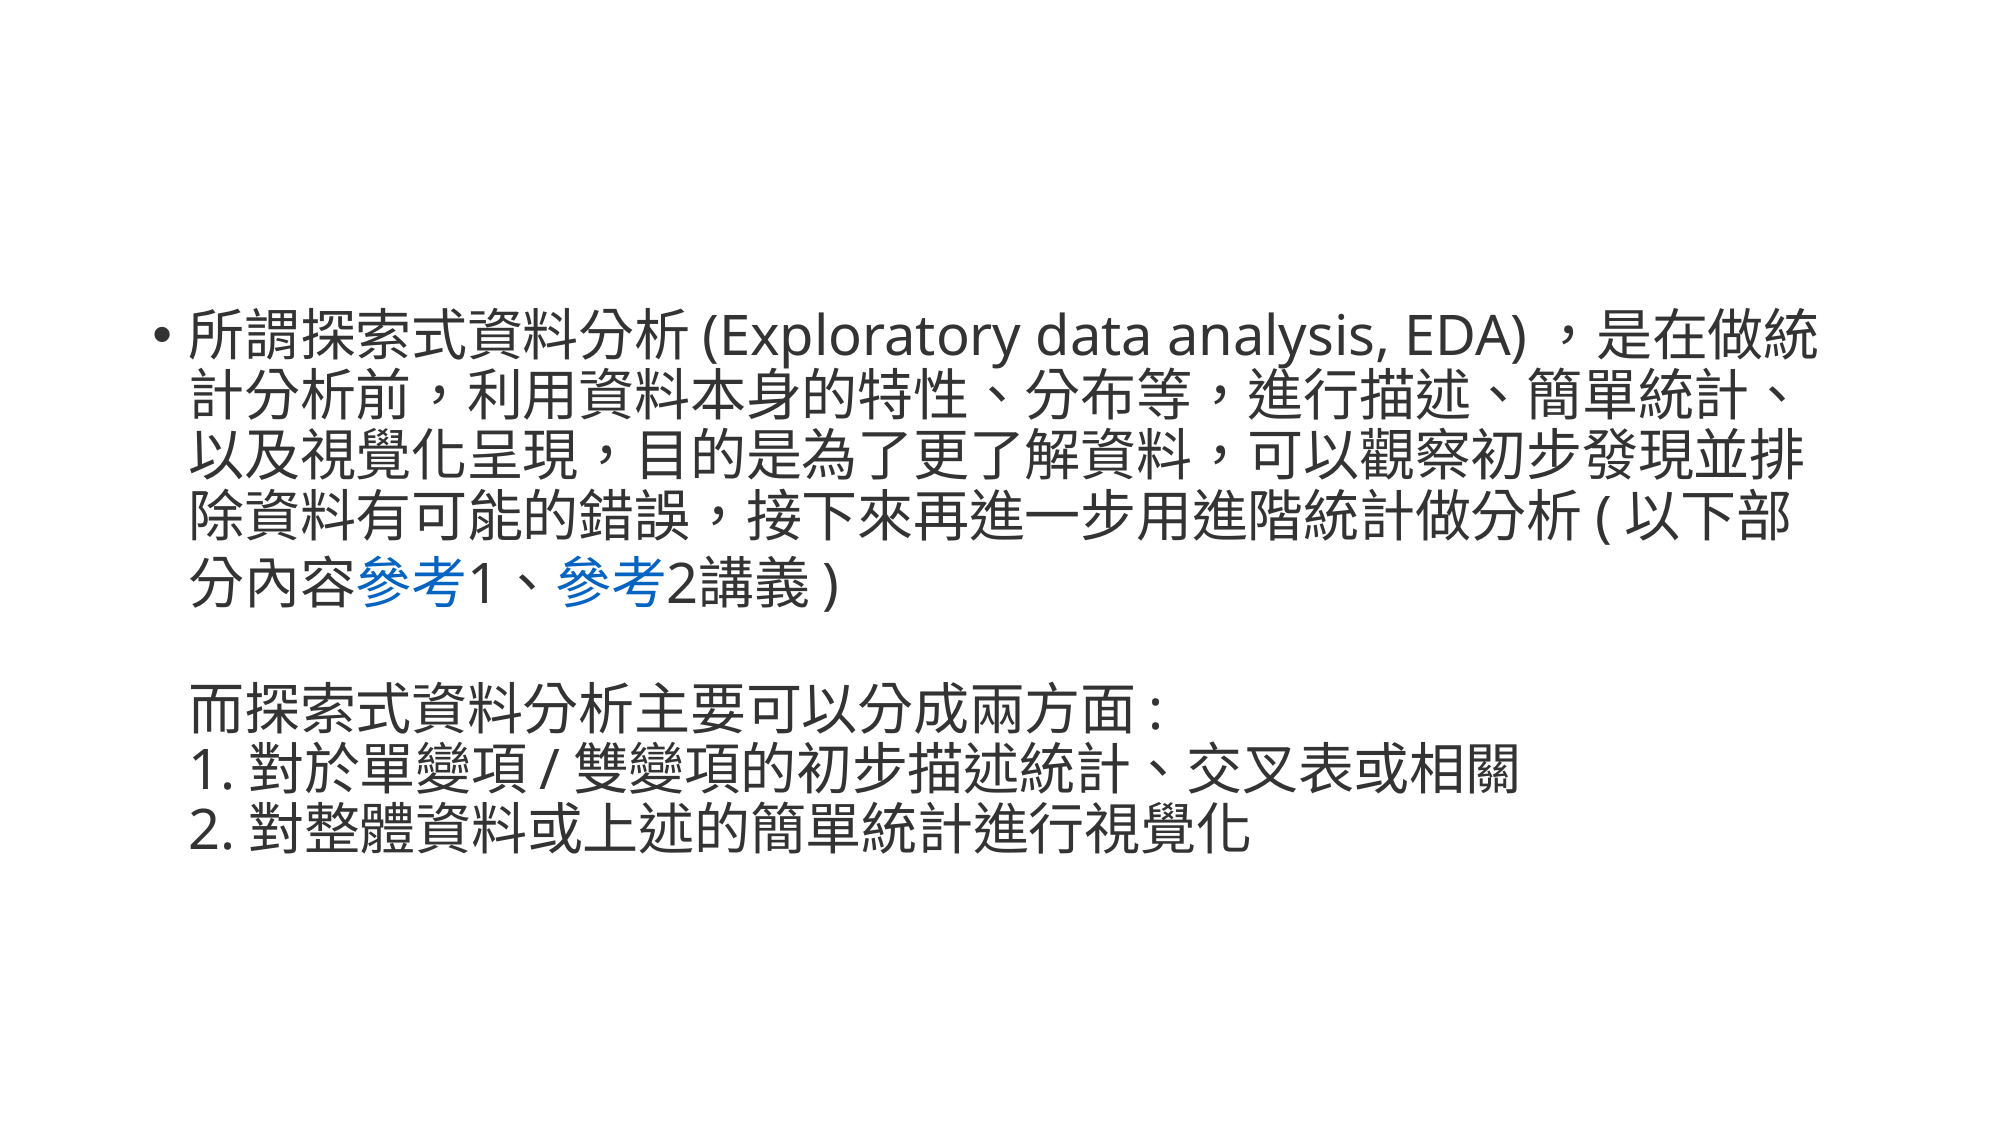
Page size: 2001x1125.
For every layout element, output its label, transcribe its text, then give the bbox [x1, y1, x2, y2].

list 所謂探索式資料分析(Exploratory data analysis, EDA)，是在做統計分析前，利用資料本身的特性、分布等，進行描述、簡單統計、以及視覺化呈現，目的是為了更了解資料，可以觀察初步發現並排除資料有可能的錯誤，接下來再進一步用進階統計做分析(以下部分內容參考1、參考2講義) 而探索式資料分析主要可以分成兩方面: 1.對於單變項/雙變項的初步描述統計、交叉表或相關 2.對整體資料或上述的簡單統計進行視覺化 [137, 299, 1863, 1014]
